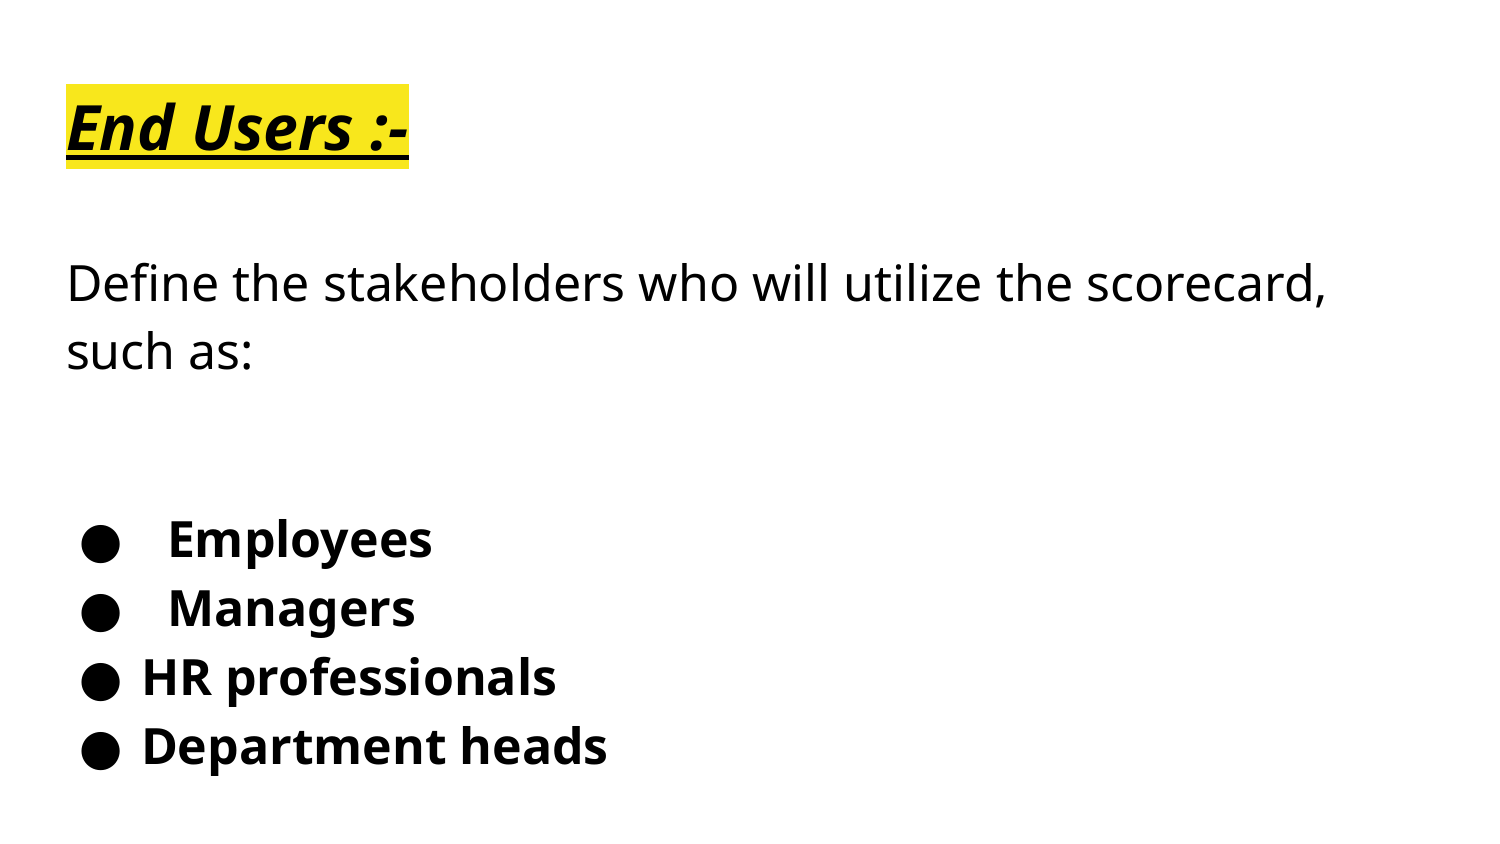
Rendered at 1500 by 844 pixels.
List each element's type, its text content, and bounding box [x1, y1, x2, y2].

list Define the stakeholders who will utilize the scorecard, such as: Employees Managers HR professionals Department heads [51, 227, 1449, 774]
title End Users :- [51, 72, 1449, 167]
